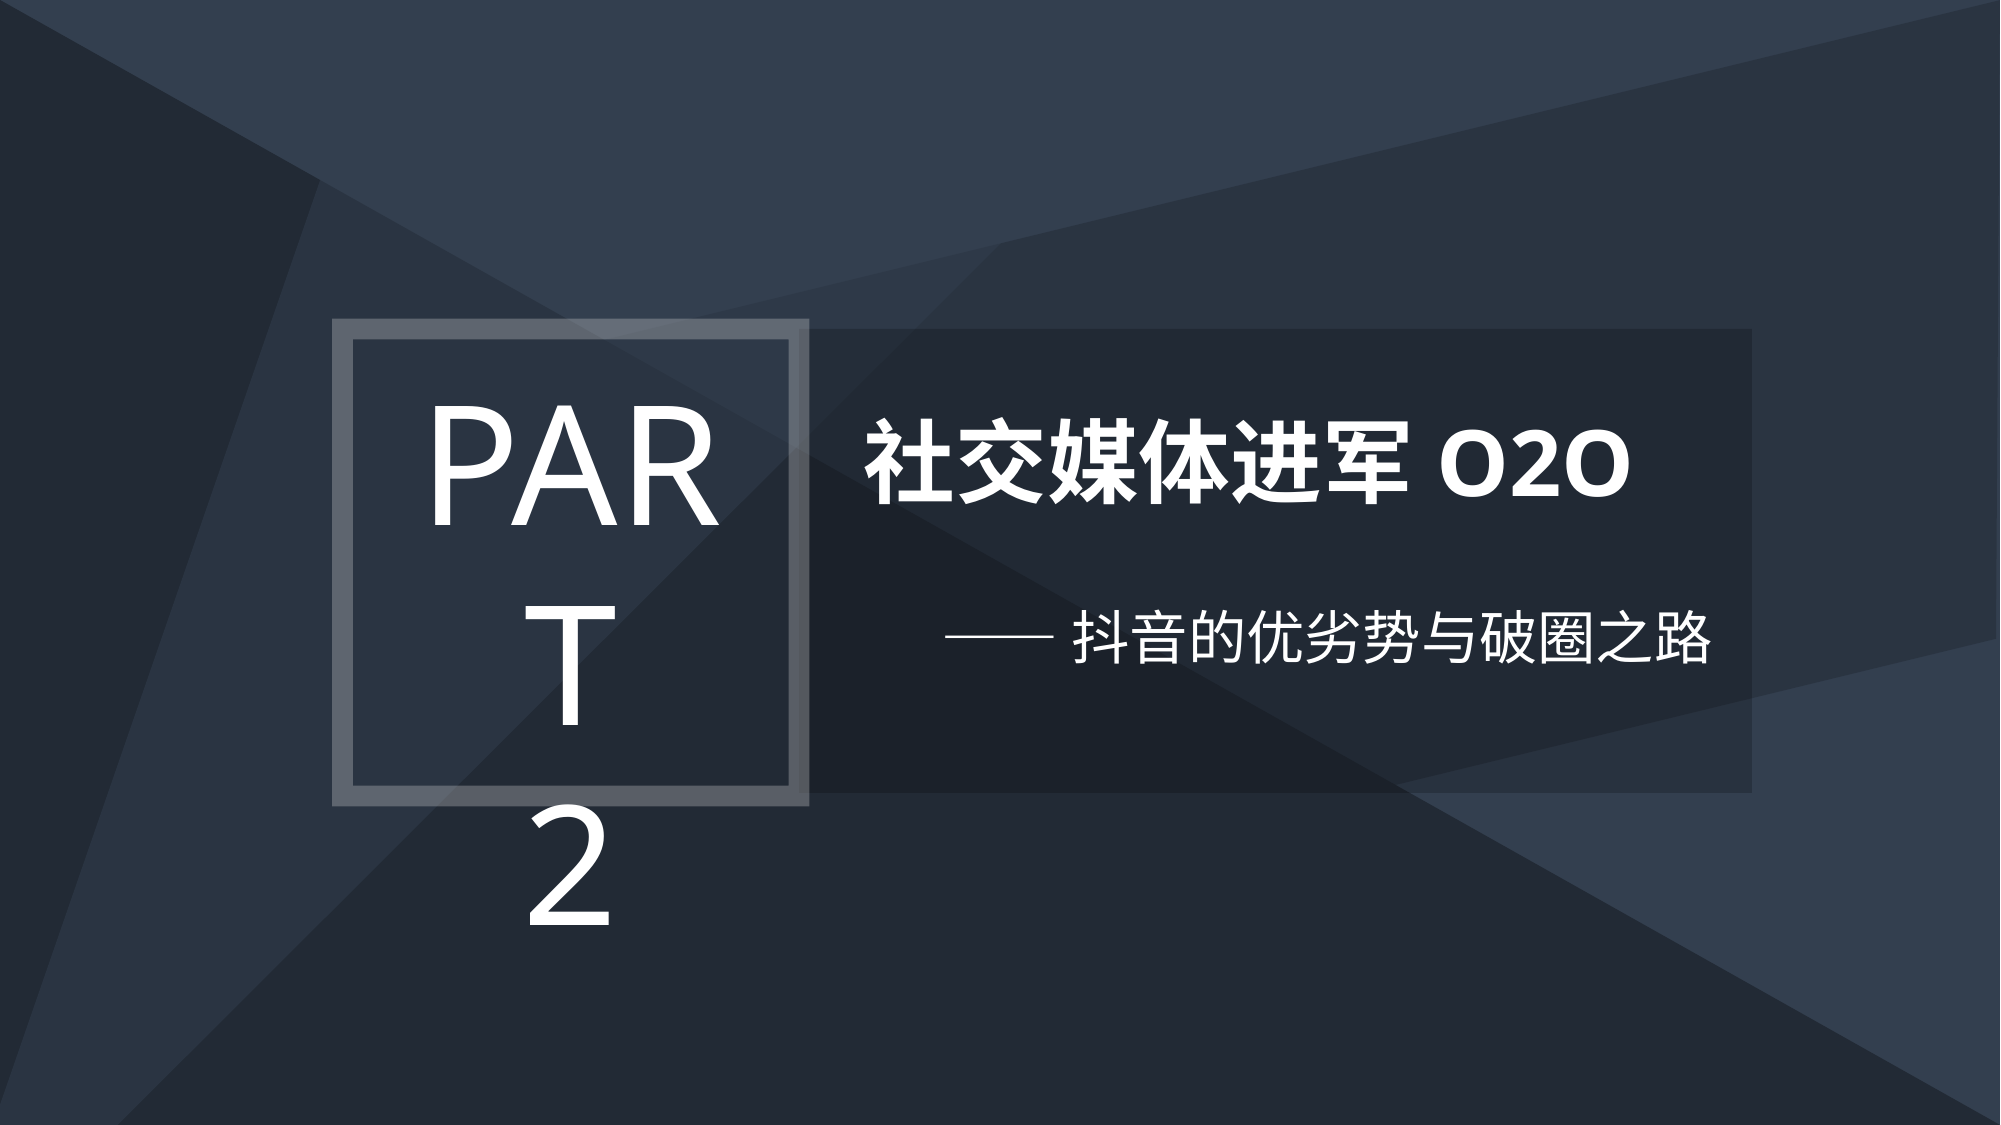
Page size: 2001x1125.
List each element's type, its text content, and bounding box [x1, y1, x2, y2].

text_box ——抖音的优劣势与破圈之路 [926, 593, 1752, 679]
text_box [341, 328, 800, 797]
text_box [800, 328, 1753, 794]
text_box PART 2 [363, 351, 779, 966]
text_box 社交媒体进军O2O [848, 397, 1970, 523]
